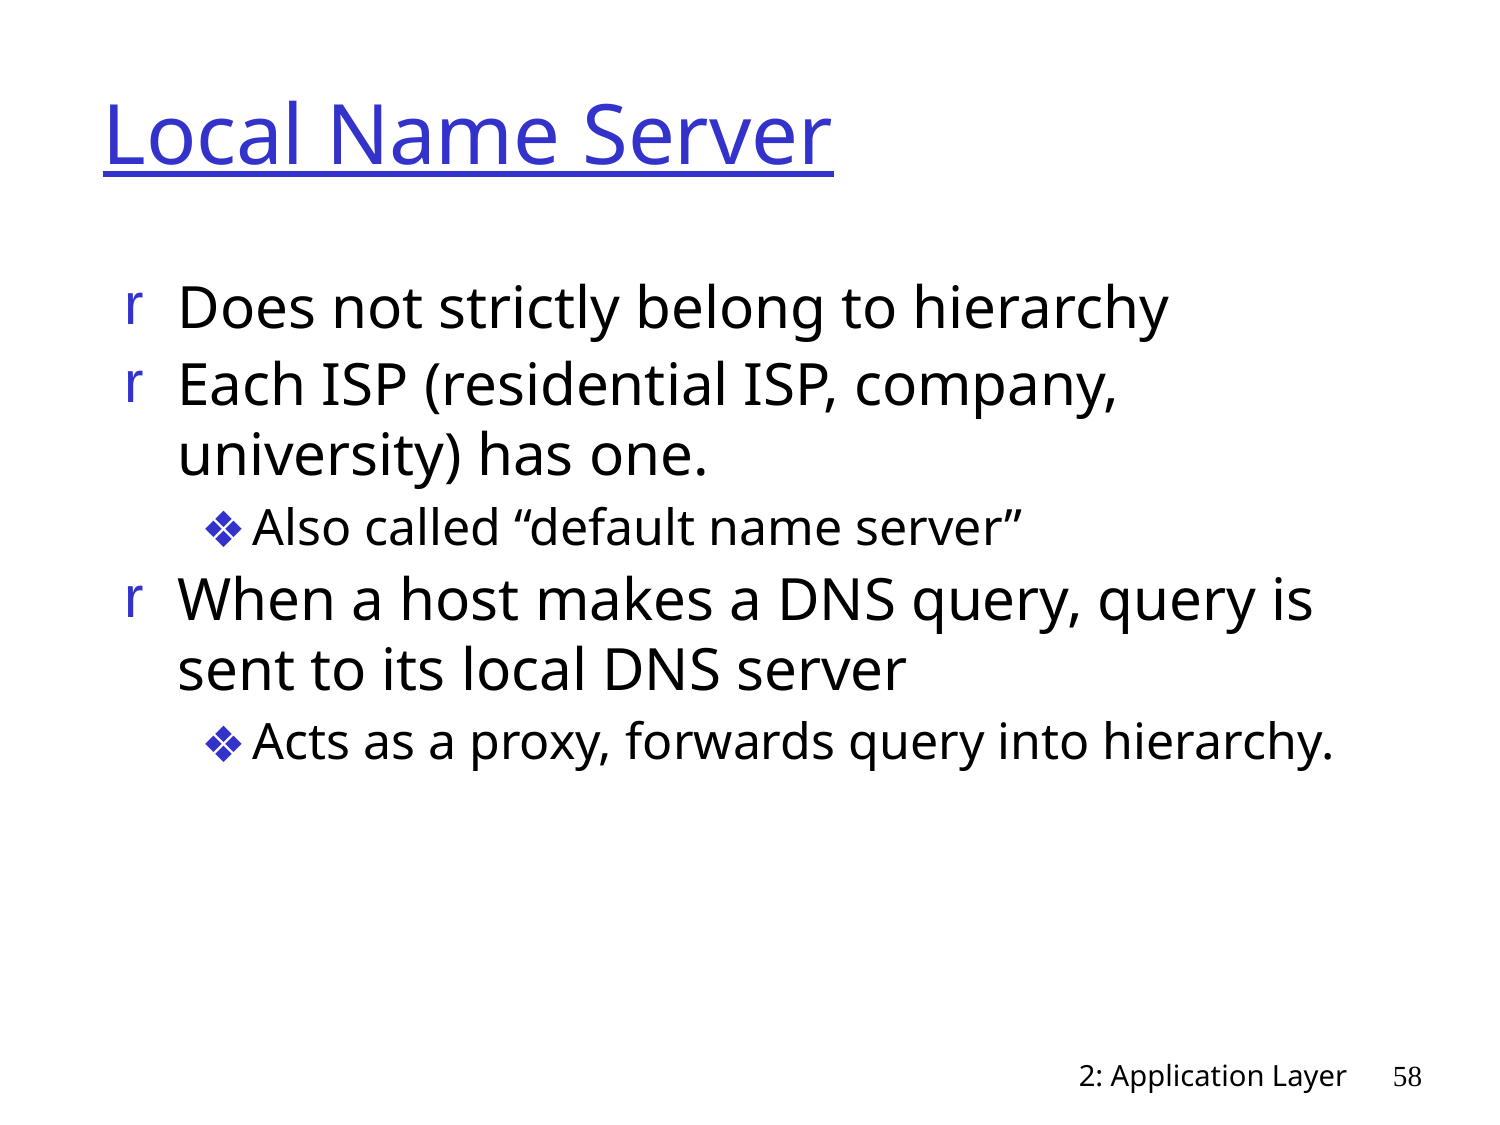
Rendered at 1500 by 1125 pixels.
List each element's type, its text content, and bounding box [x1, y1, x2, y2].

footer 2: Application Layer [887, 1050, 1362, 1125]
list Does not strictly belong to hierarchy Each ISP (residential ISP, company, university) has one. Also called “default name server” When a host makes a DNS query, query is sent to its local DNS server Acts as a proxy, forwards query into hierarchy. [87, 262, 1363, 1025]
title Local Name Server [87, 37, 1363, 225]
slide_number 58 [1362, 1050, 1438, 1125]
